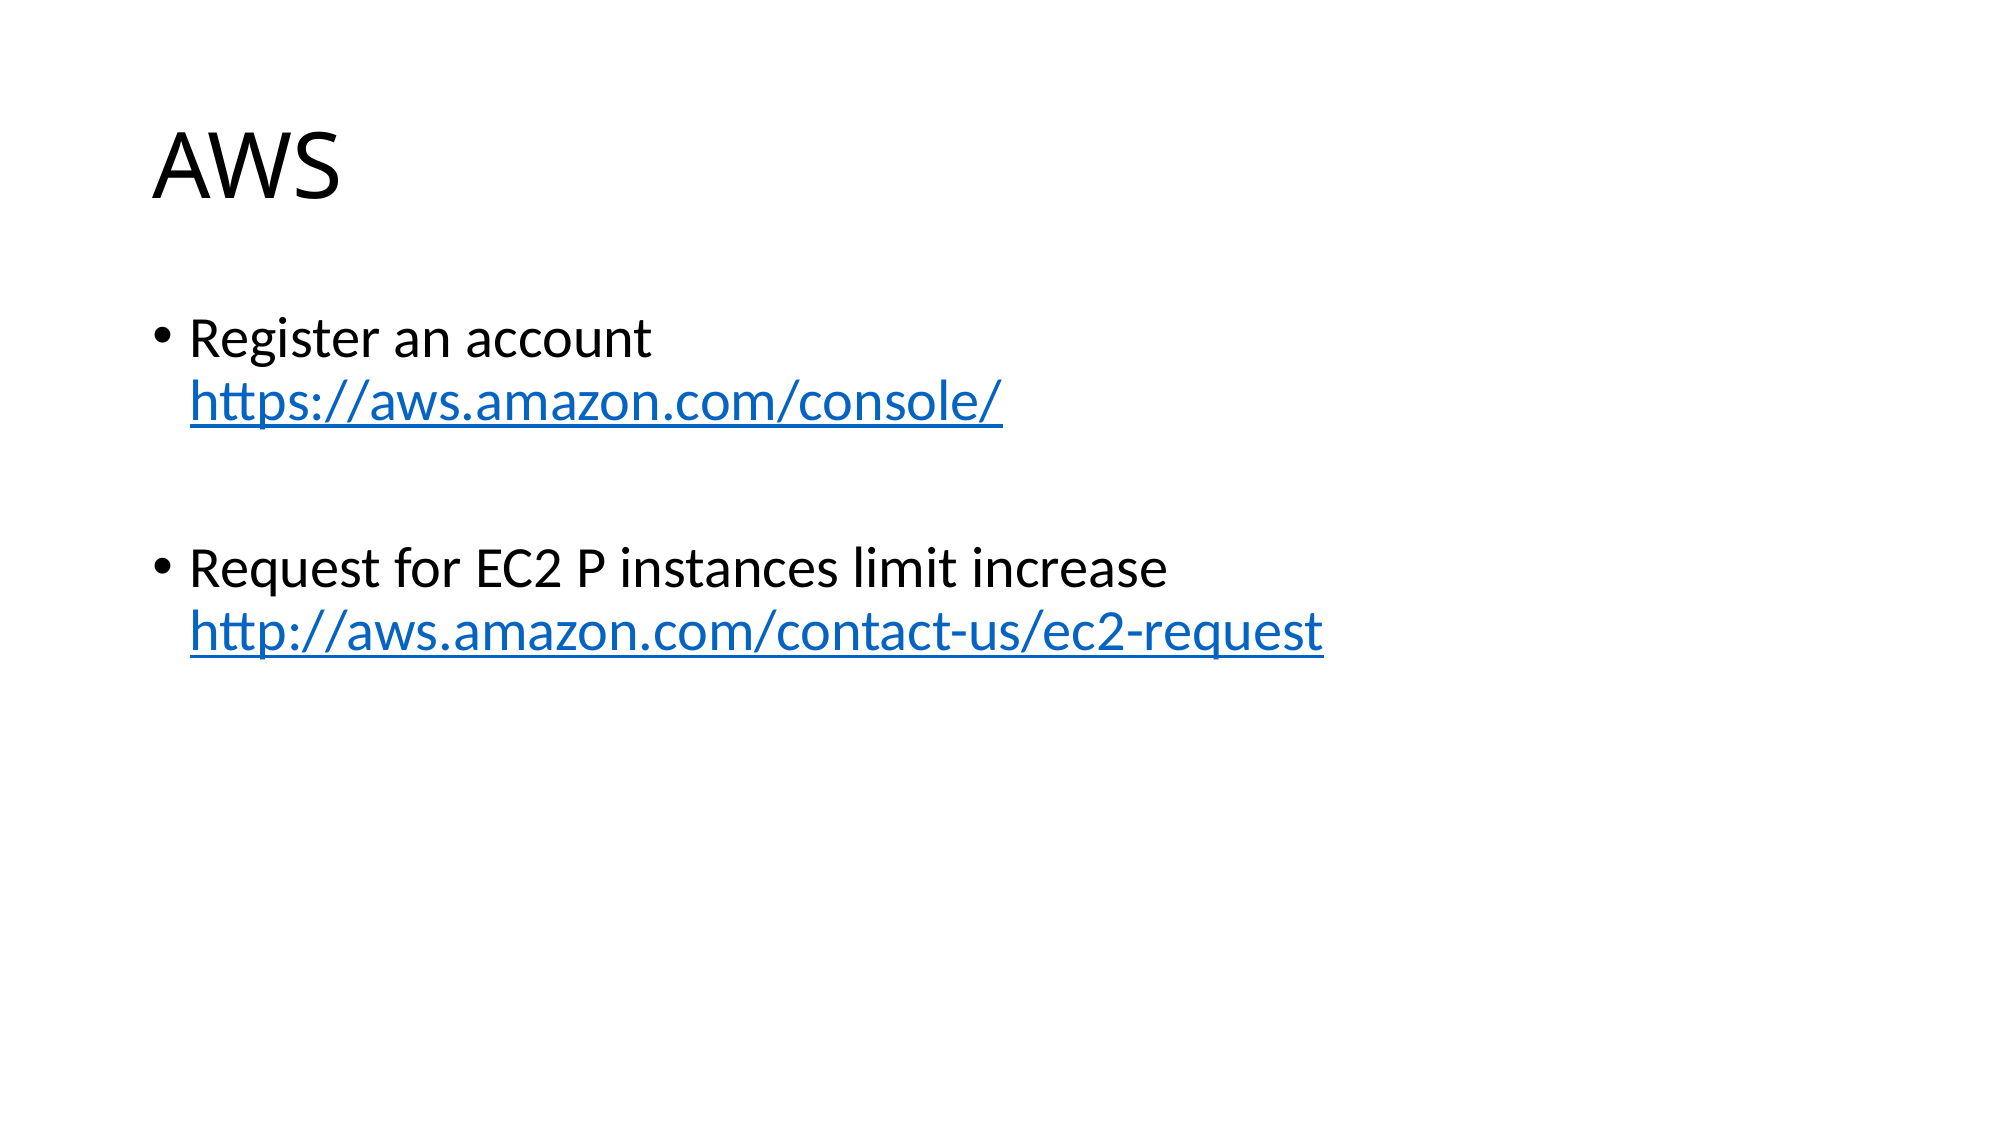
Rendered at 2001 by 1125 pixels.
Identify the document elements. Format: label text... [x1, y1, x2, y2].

title AWS [137, 59, 1863, 278]
list Register an account https://aws.amazon.com/console/ Request for EC2 P instances limit increase http://aws.amazon.com/contact-us/ec2-request [137, 299, 1863, 1014]
